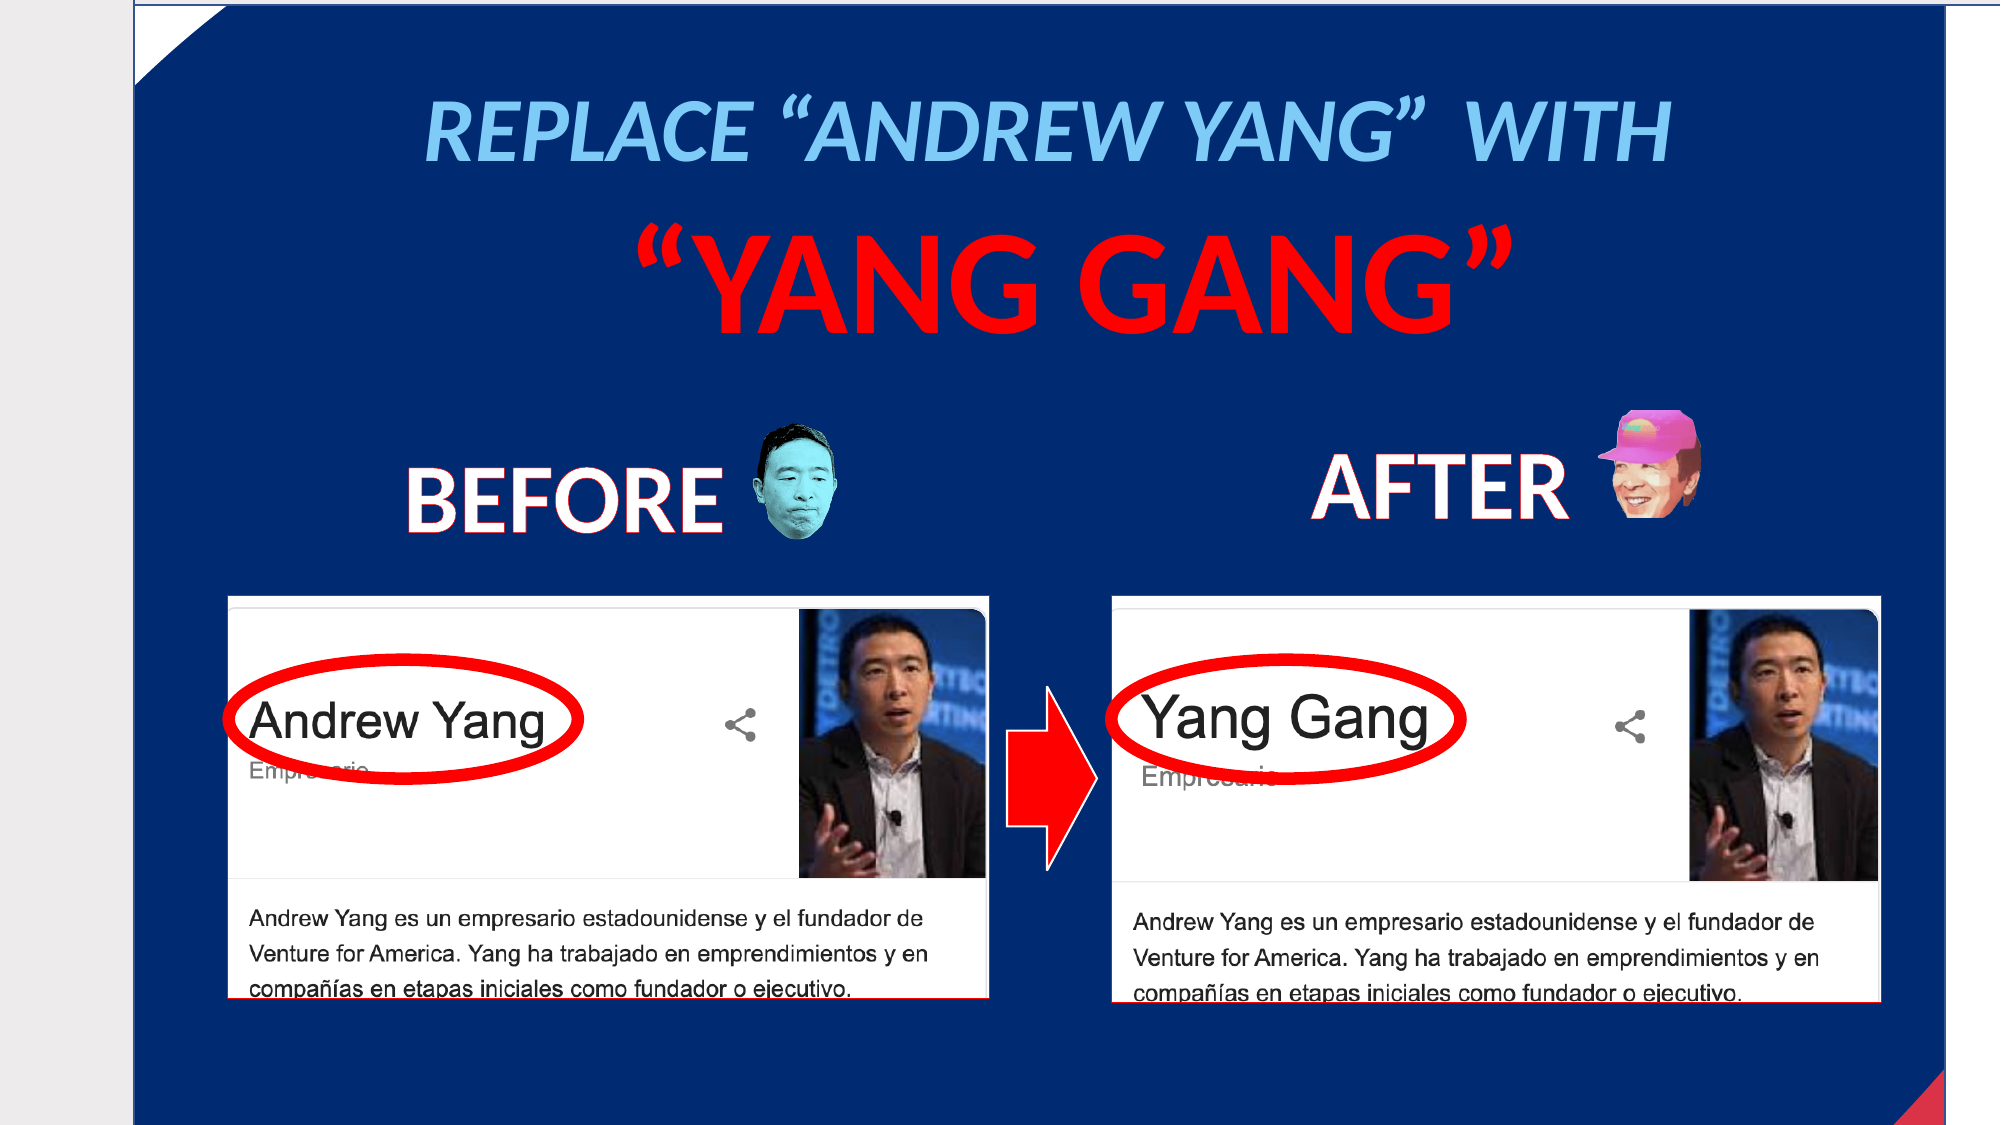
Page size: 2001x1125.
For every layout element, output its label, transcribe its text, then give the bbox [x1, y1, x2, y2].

text_box [1891, 1067, 1944, 1125]
text_box [1944, 6, 2000, 1125]
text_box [227, 410, 1882, 1003]
text_box [135, 6, 1944, 1125]
text_box [135, 0, 2000, 6]
text_box [135, 6, 229, 87]
text_box REPLACE “ANDREW YANG” WITH “YANG GANG” [408, 41, 1714, 372]
text_box [0, 0, 135, 1125]
